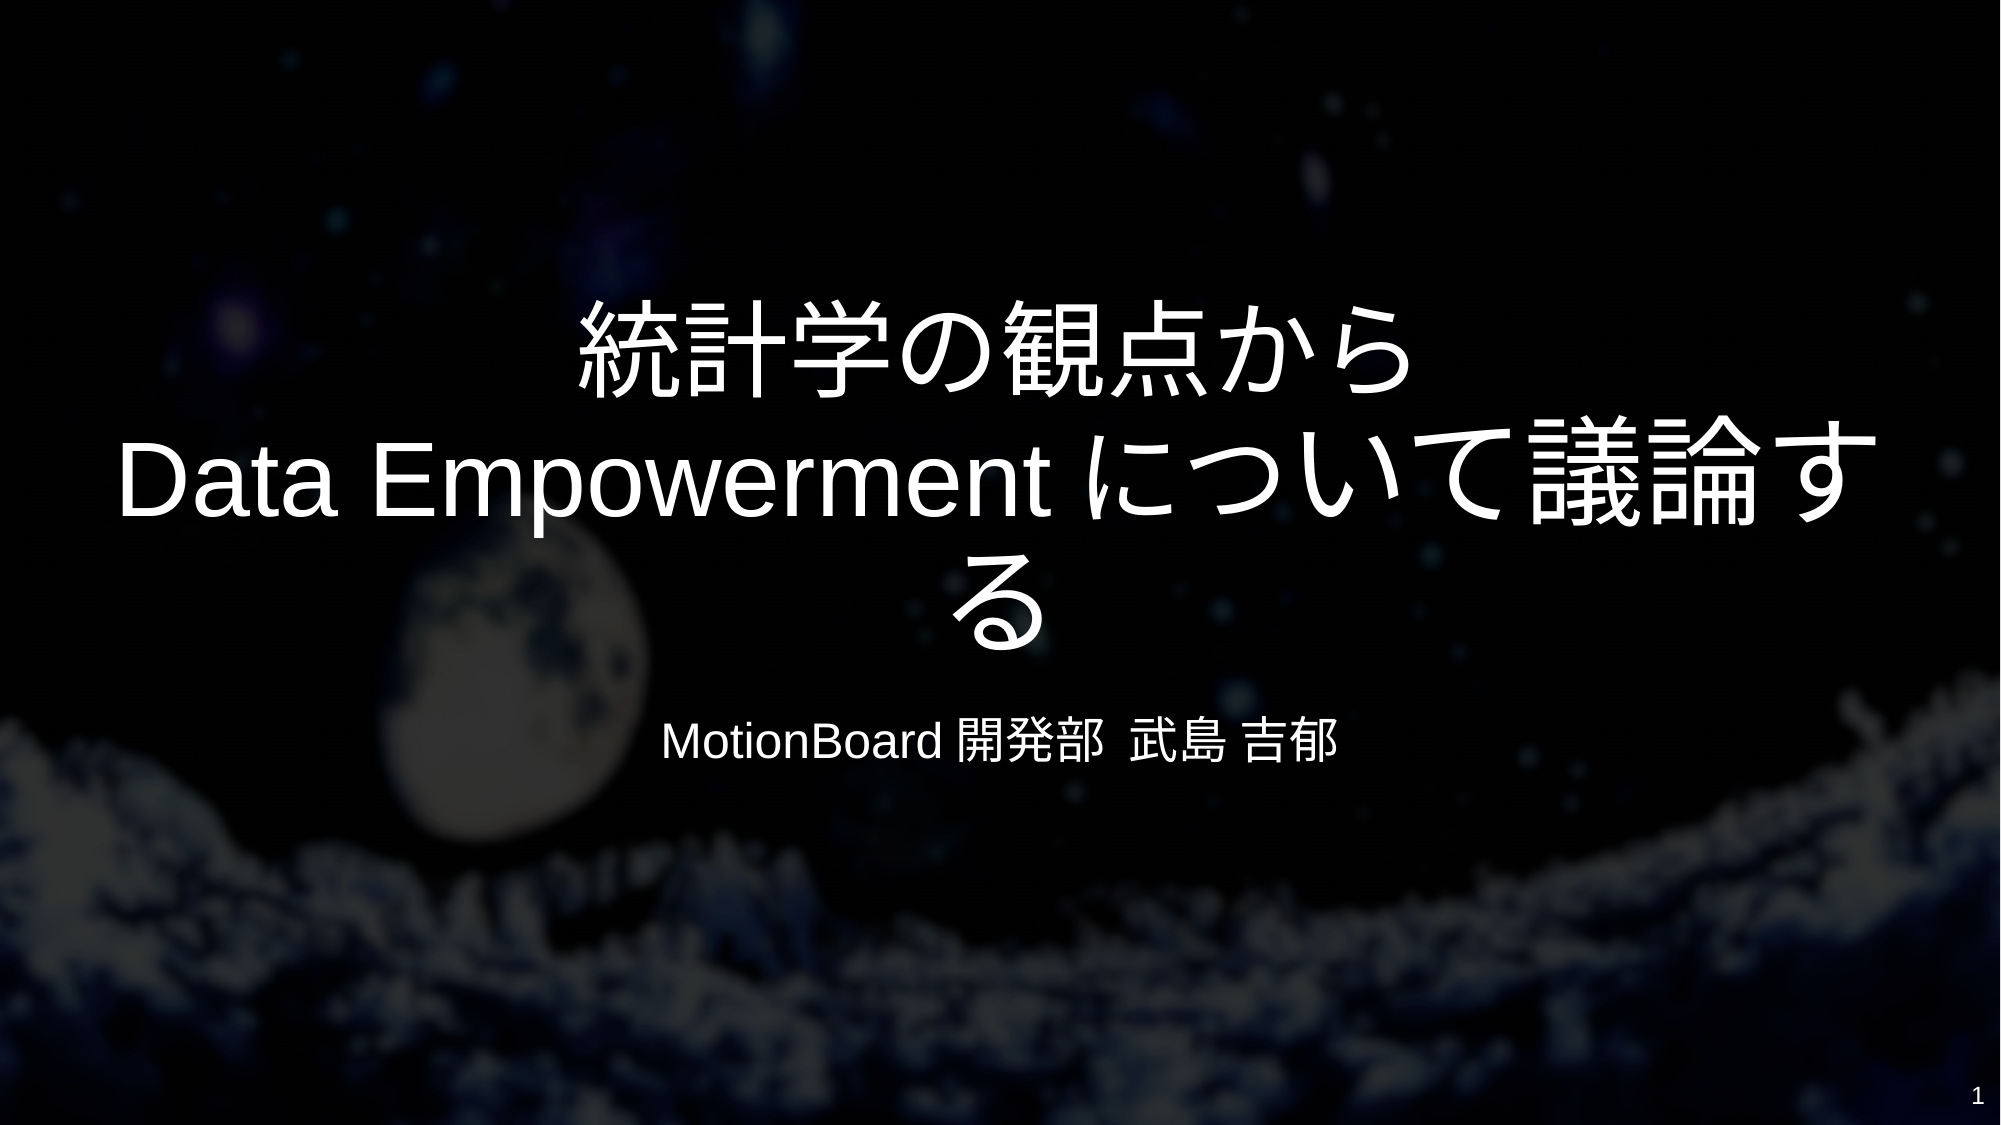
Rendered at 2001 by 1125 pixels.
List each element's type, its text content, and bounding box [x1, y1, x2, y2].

slide_number 1 [1550, 1065, 2000, 1125]
subtitle MotionBoard開発部 武島 吉郁 [249, 708, 1750, 980]
picture [0, 0, 2001, 1125]
title 統計学の観点から Data Empowermentについて議論する [71, 287, 1929, 680]
